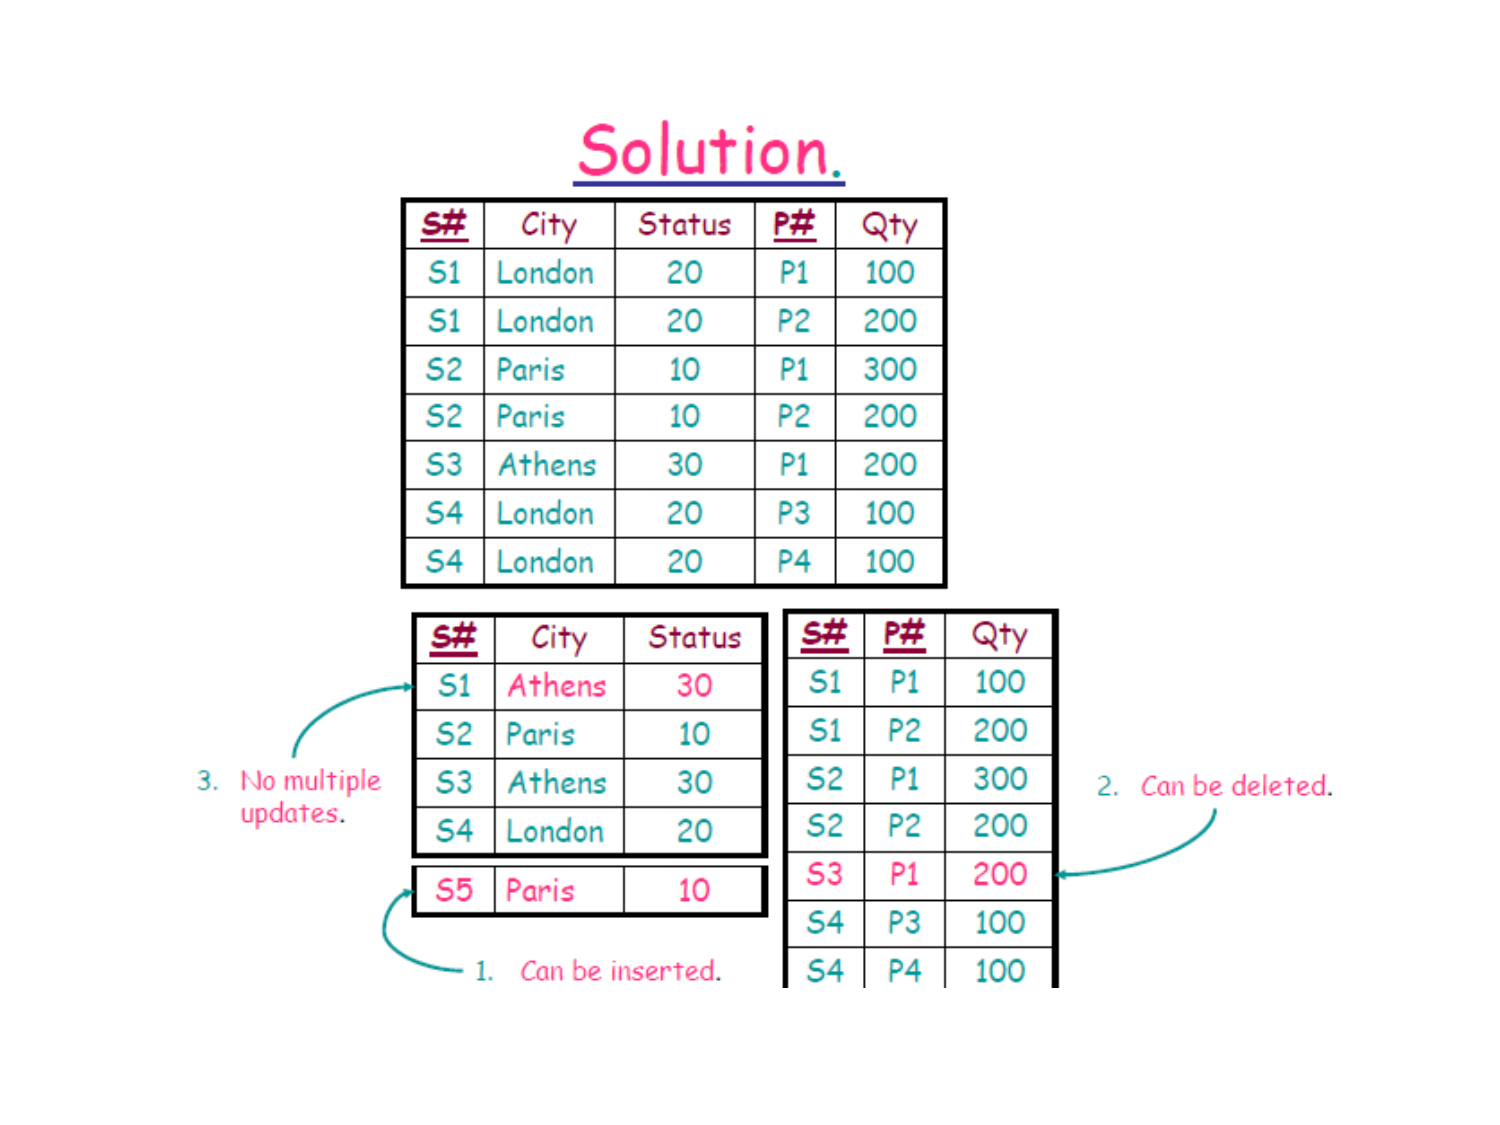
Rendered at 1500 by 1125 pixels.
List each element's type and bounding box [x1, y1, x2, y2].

picture [149, 99, 1427, 988]
